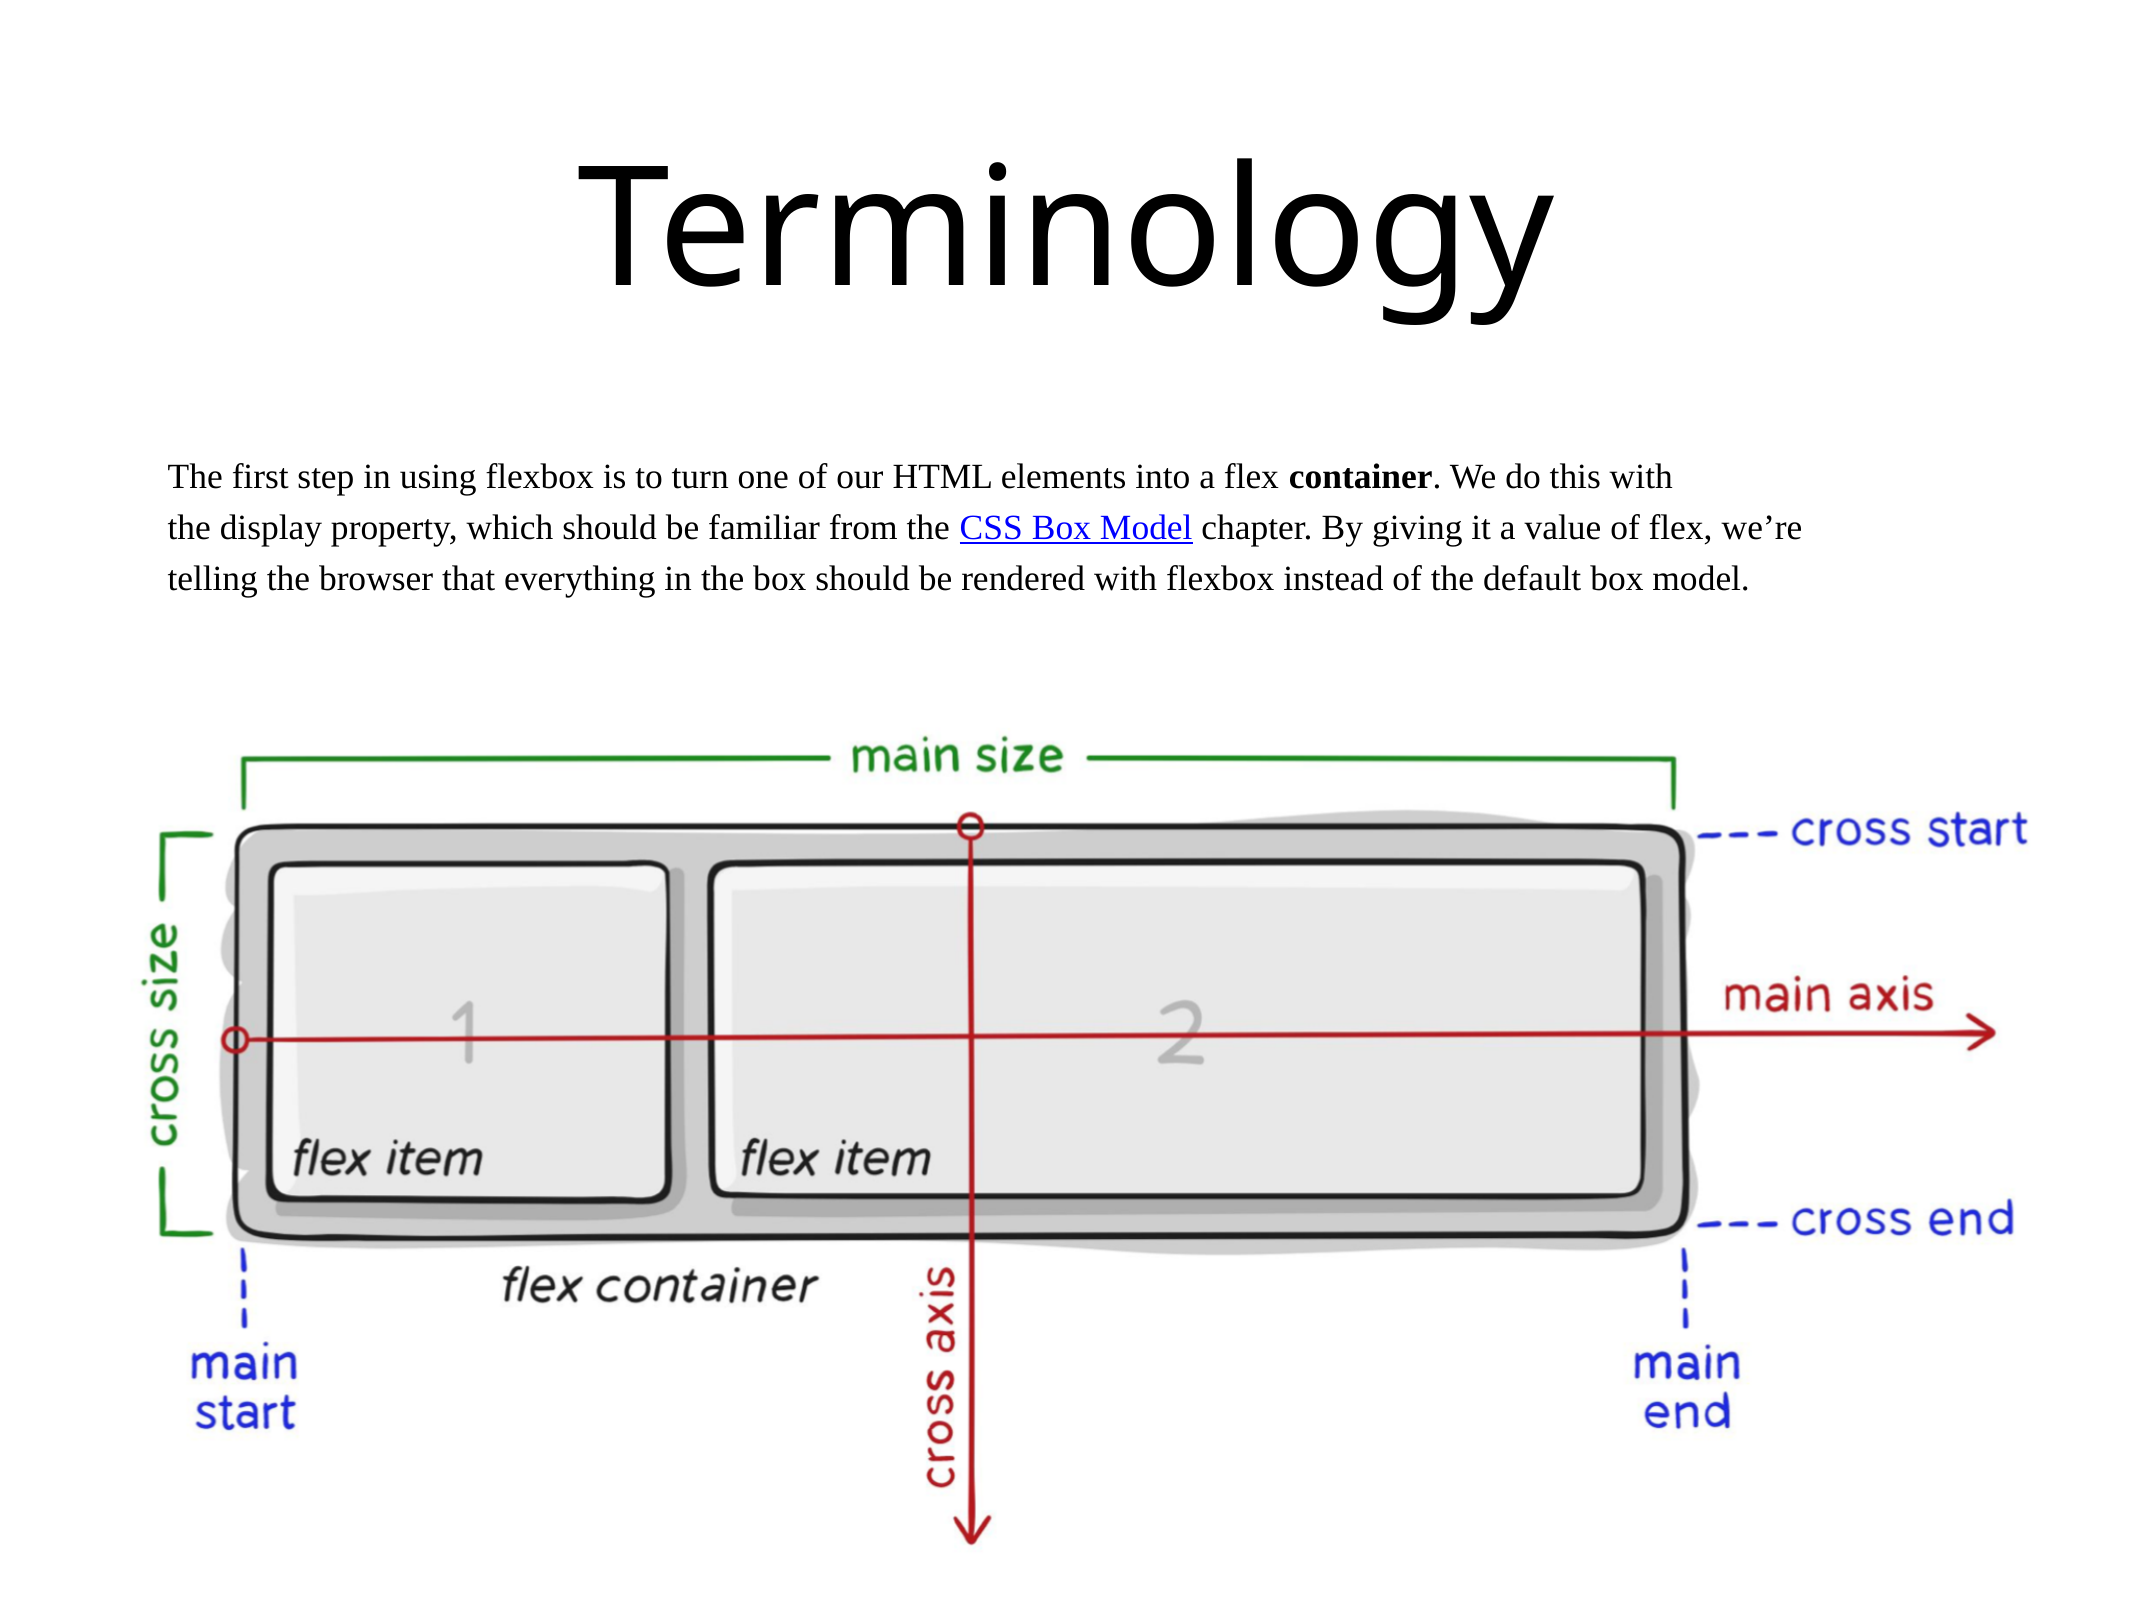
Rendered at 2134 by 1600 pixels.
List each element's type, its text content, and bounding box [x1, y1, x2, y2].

text_box The first step in using flexbox is to turn one of our HTML elements into a flex container. We do this with the display property, which should be familiar from the CSS Box Model chapter. By giving it a value of flex, we’re telling the browser that everything in the box should be rendered with flexbox instead of the default box model. [159, 436, 1909, 607]
picture [103, 708, 2101, 1599]
title Terminology [155, 41, 1978, 397]
